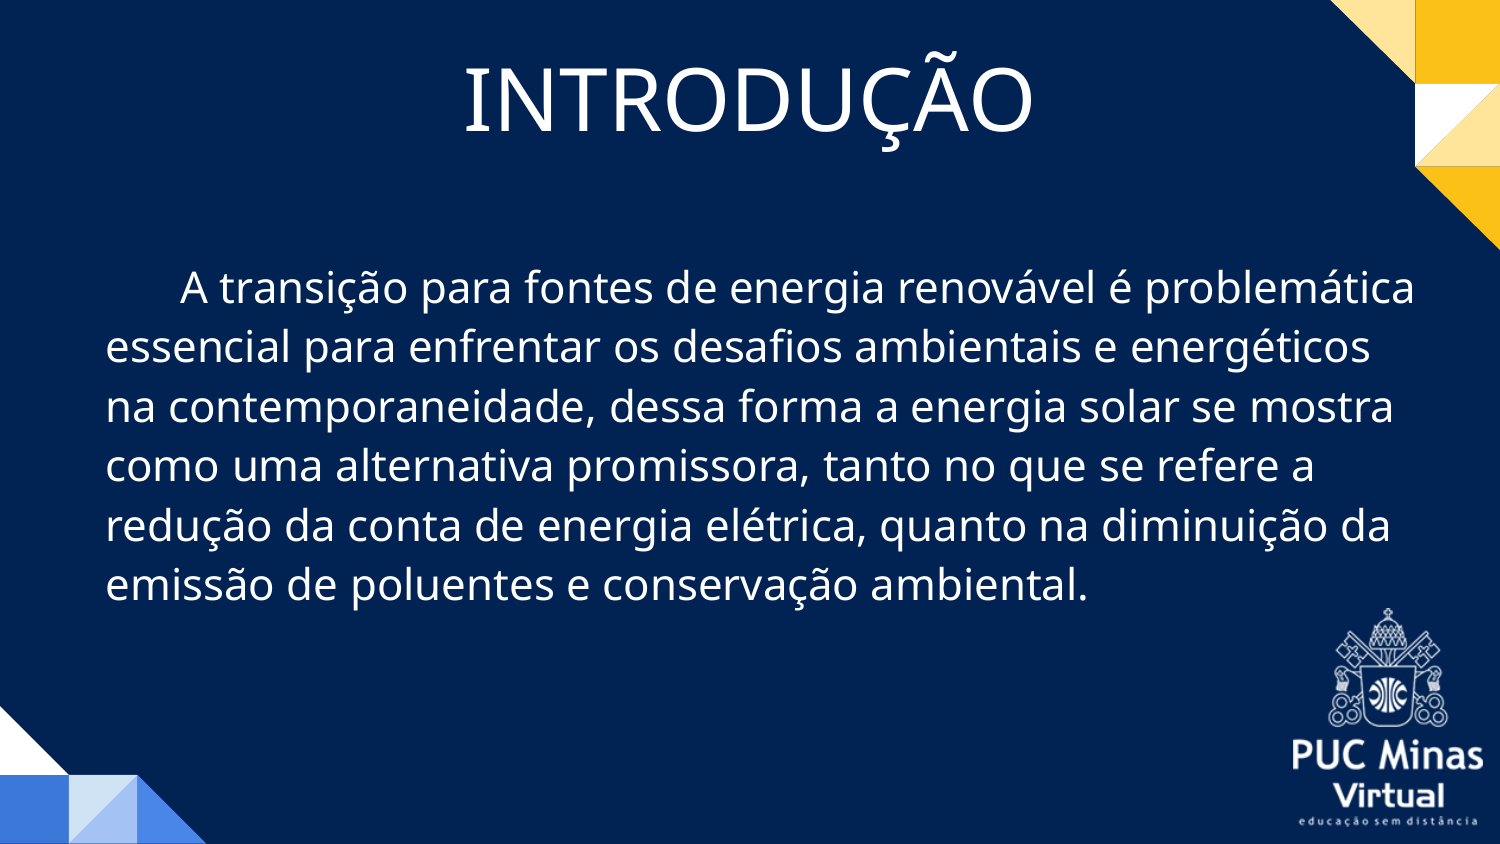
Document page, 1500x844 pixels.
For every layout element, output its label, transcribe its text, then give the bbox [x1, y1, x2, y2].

title INTRODUÇÃO [0, 0, 1500, 173]
subtitle A transição para fontes de energia renovável é problemática essencial para enfrentar os desafios ambientais e energéticos na contemporaneidade, dessa forma a energia solar se mostra como uma alternativa promissora, tanto no que se refere a redução da conta de energia elétrica, quanto na diminuição da emissão de poluentes e conservação ambiental. [90, 241, 1438, 821]
picture [1293, 608, 1483, 827]
